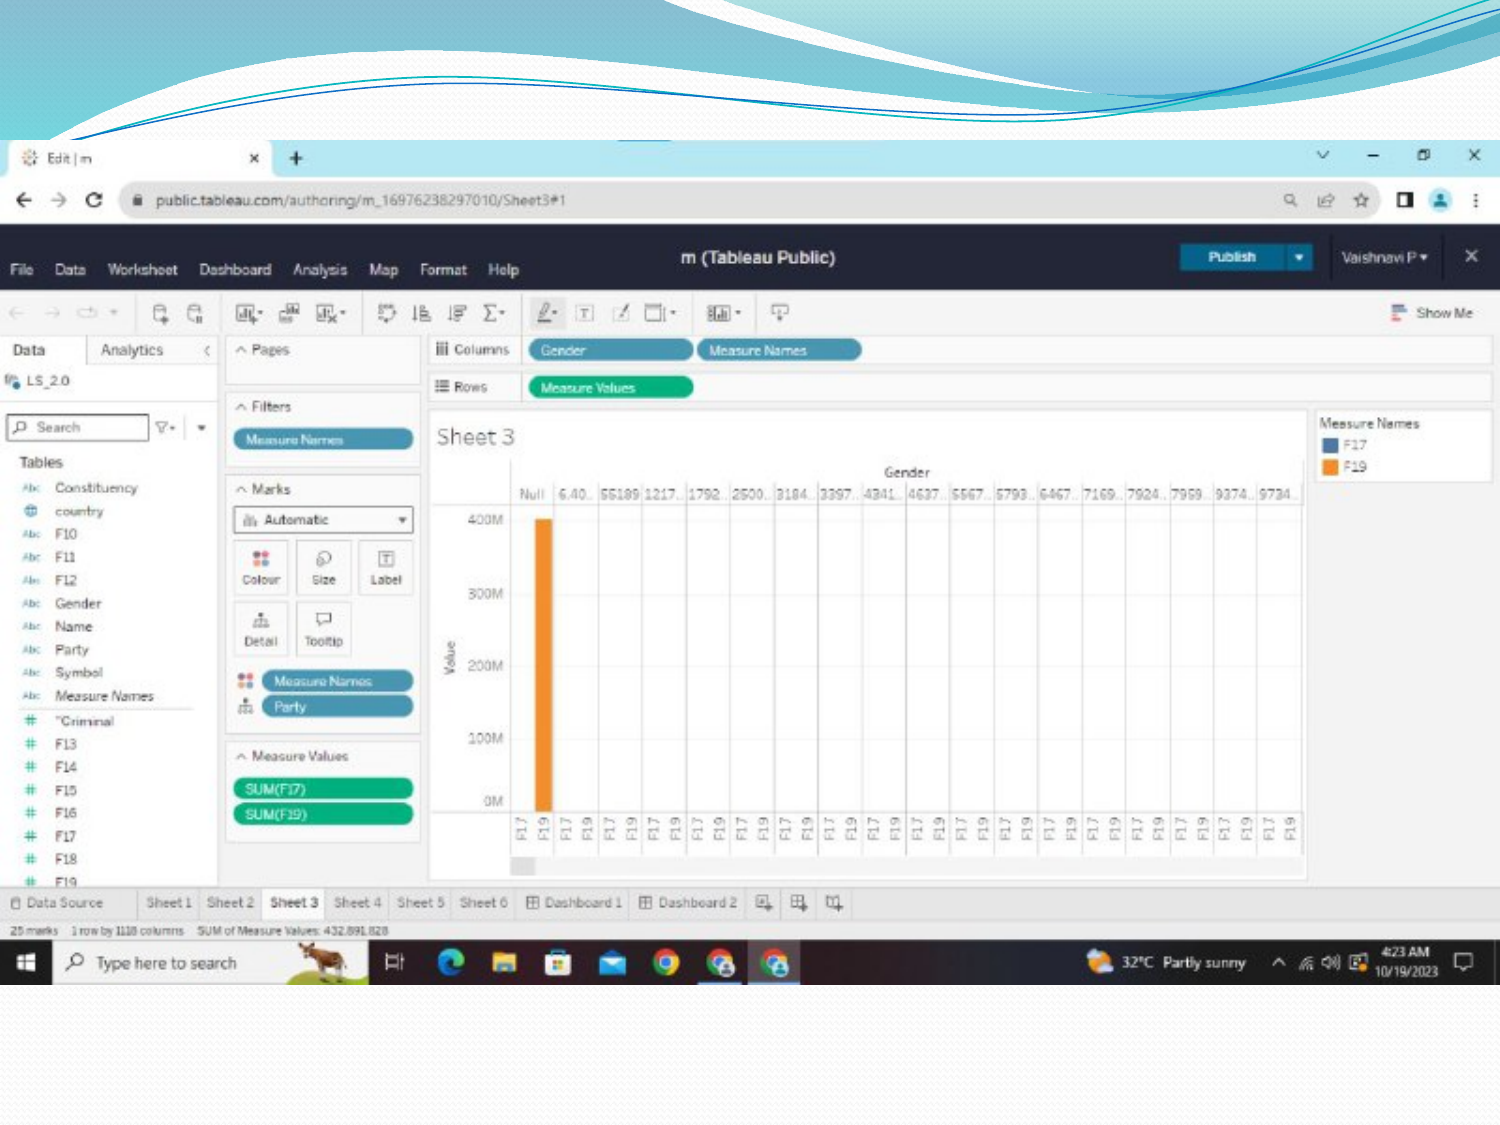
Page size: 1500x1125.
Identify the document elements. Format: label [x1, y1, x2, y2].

picture [0, 140, 1500, 985]
